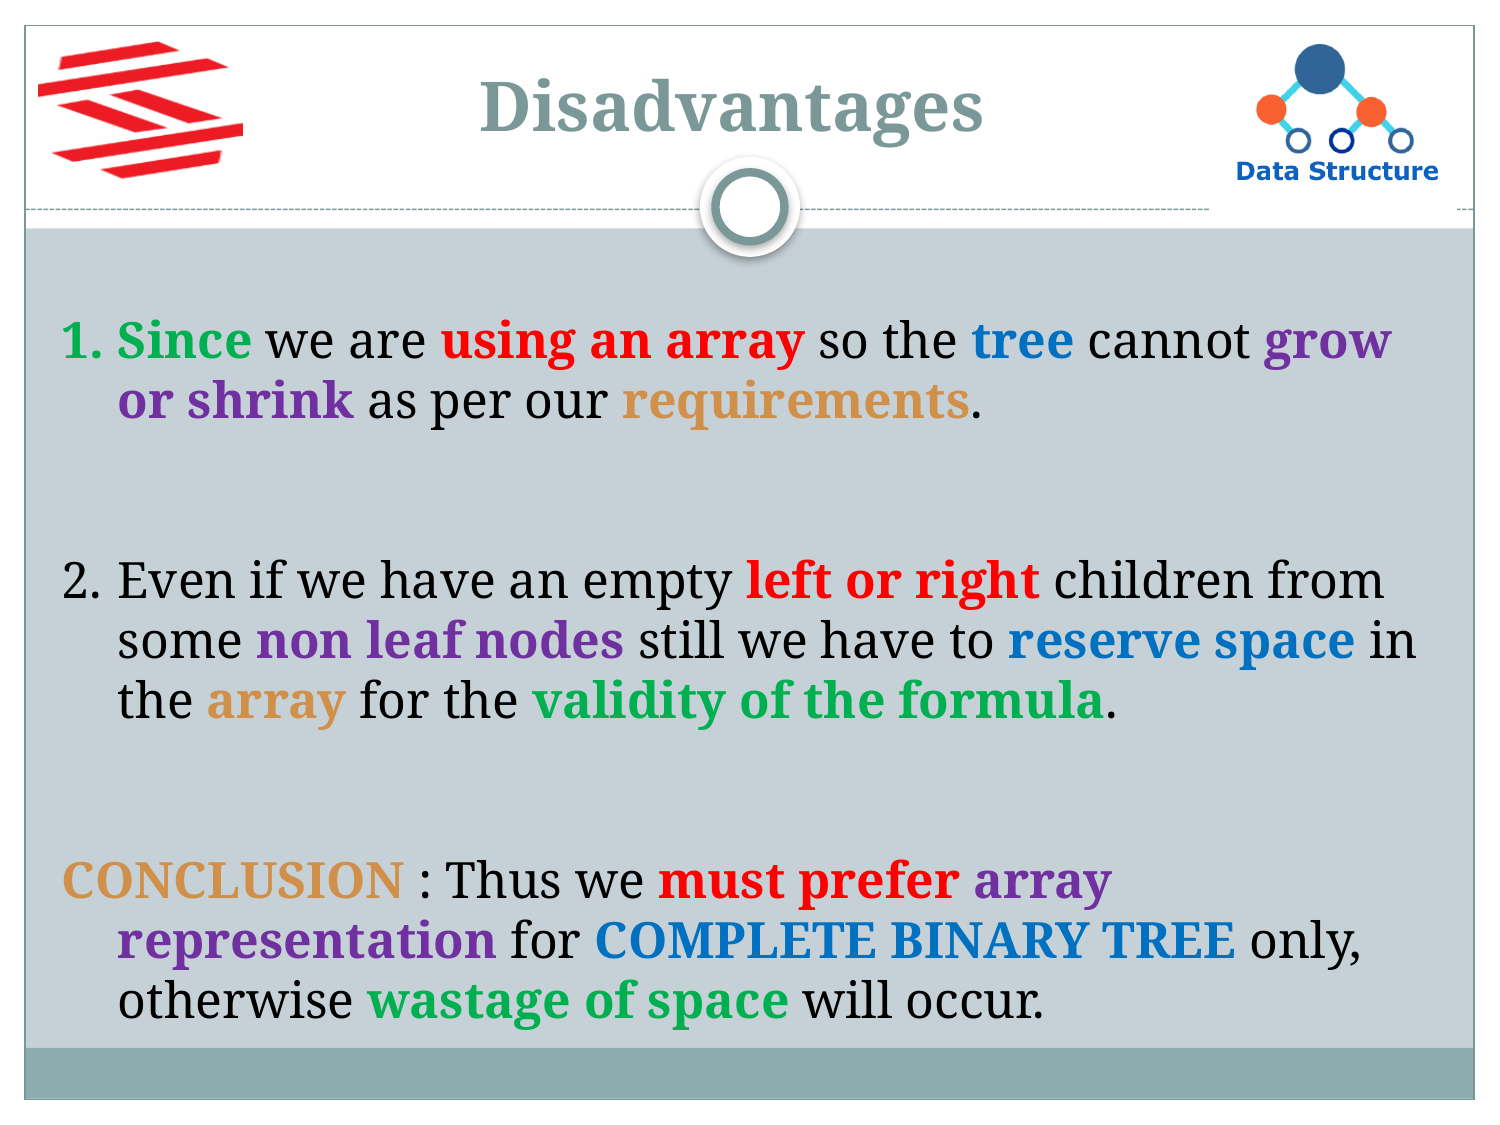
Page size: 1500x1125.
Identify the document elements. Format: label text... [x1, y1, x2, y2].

text_box Since we are using an array so the tree cannot grow or shrink as per our requirements. Even if we have an empty left or right children from some non leaf nodes still we have to reserve space in the array for the validity of the formula. CONCLUSION : Thus we must prefer array representation for COMPLETE BINARY TREE only, otherwise wastage of space will occur. [46, 240, 1477, 1036]
picture [37, 40, 243, 185]
title Disadvantages [269, 46, 1196, 153]
picture [1209, 34, 1457, 212]
